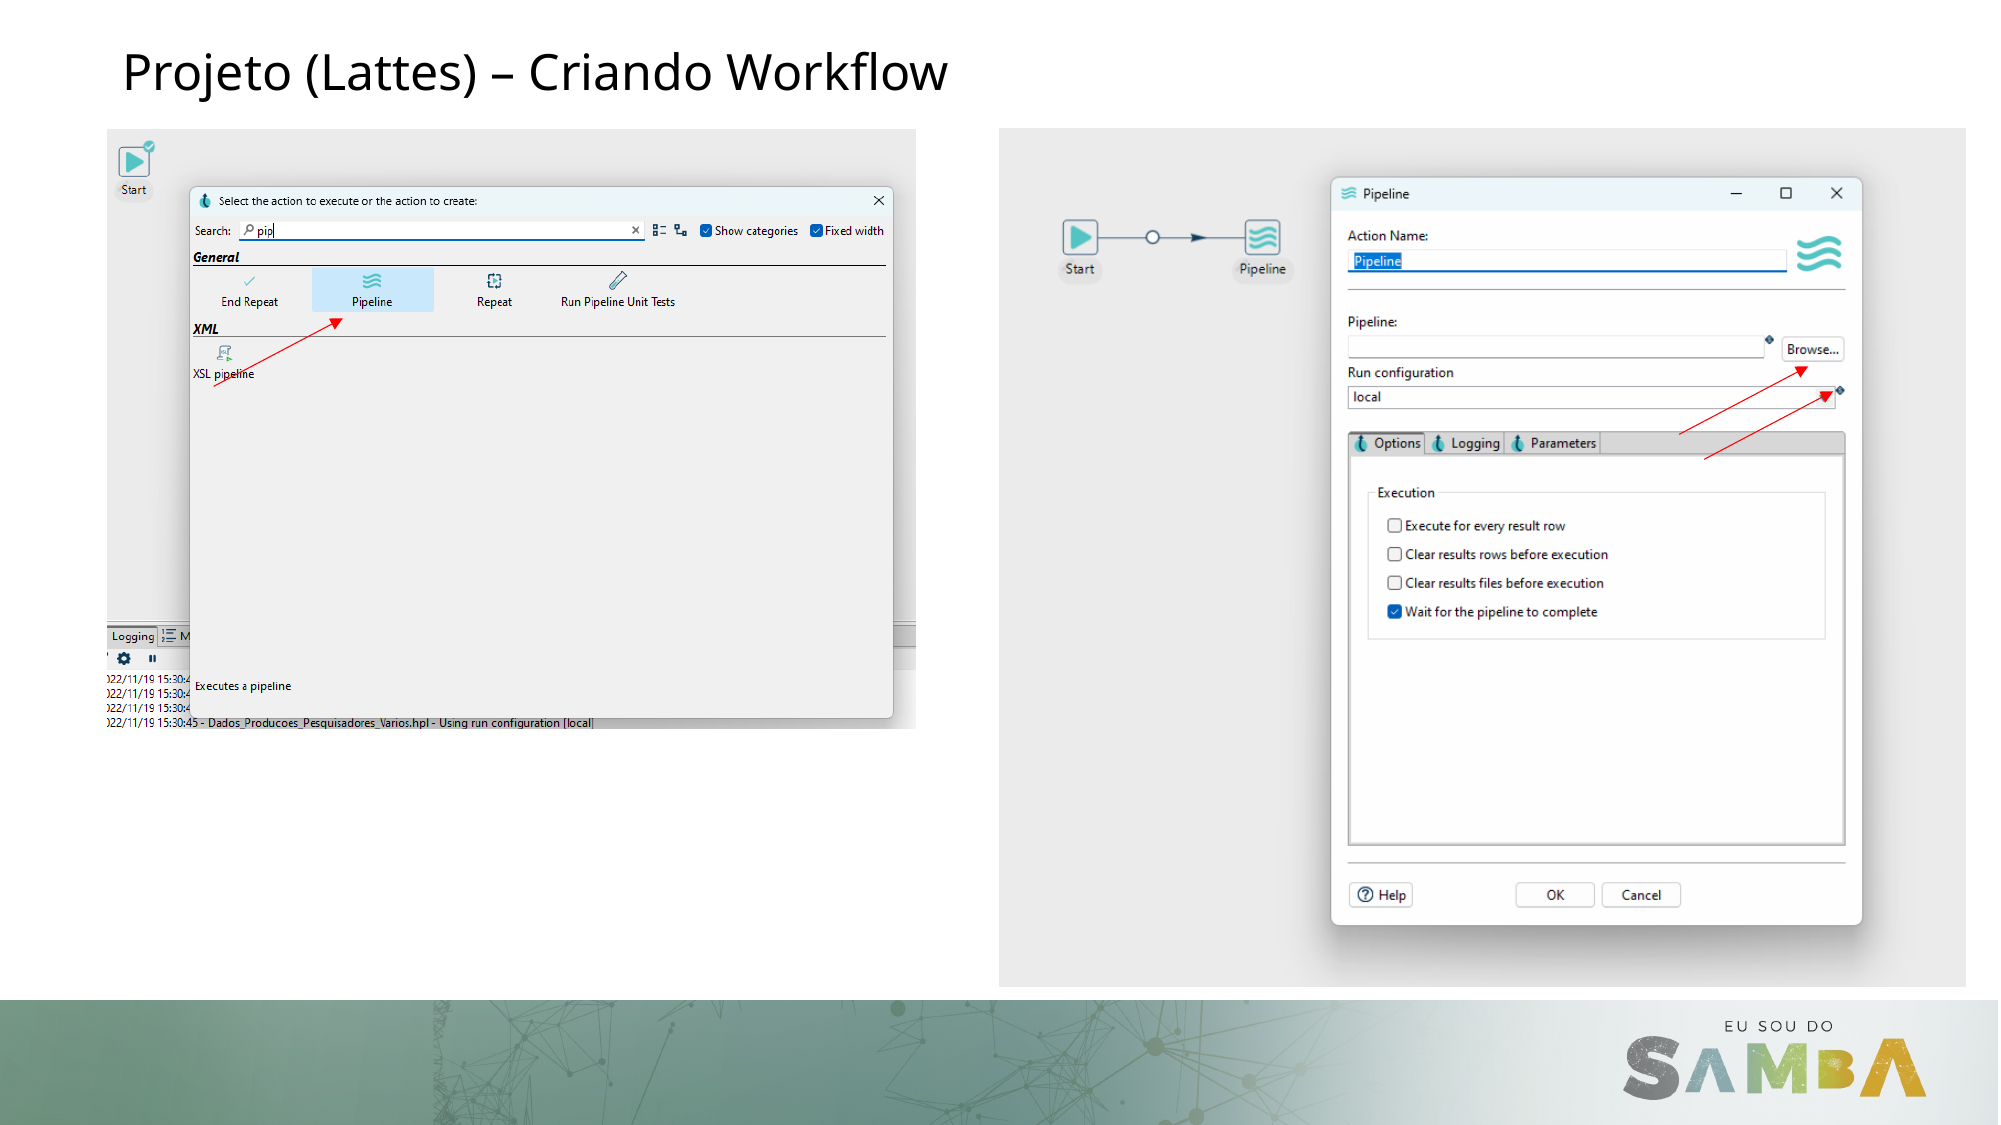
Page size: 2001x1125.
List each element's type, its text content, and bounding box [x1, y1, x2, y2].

picture [999, 128, 1966, 987]
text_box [1704, 391, 1834, 460]
picture [0, 1000, 2000, 1125]
title Projeto (Lattes) – Criando Workflow [107, 19, 1833, 129]
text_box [213, 318, 343, 387]
picture [107, 129, 916, 729]
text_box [1679, 366, 1809, 435]
